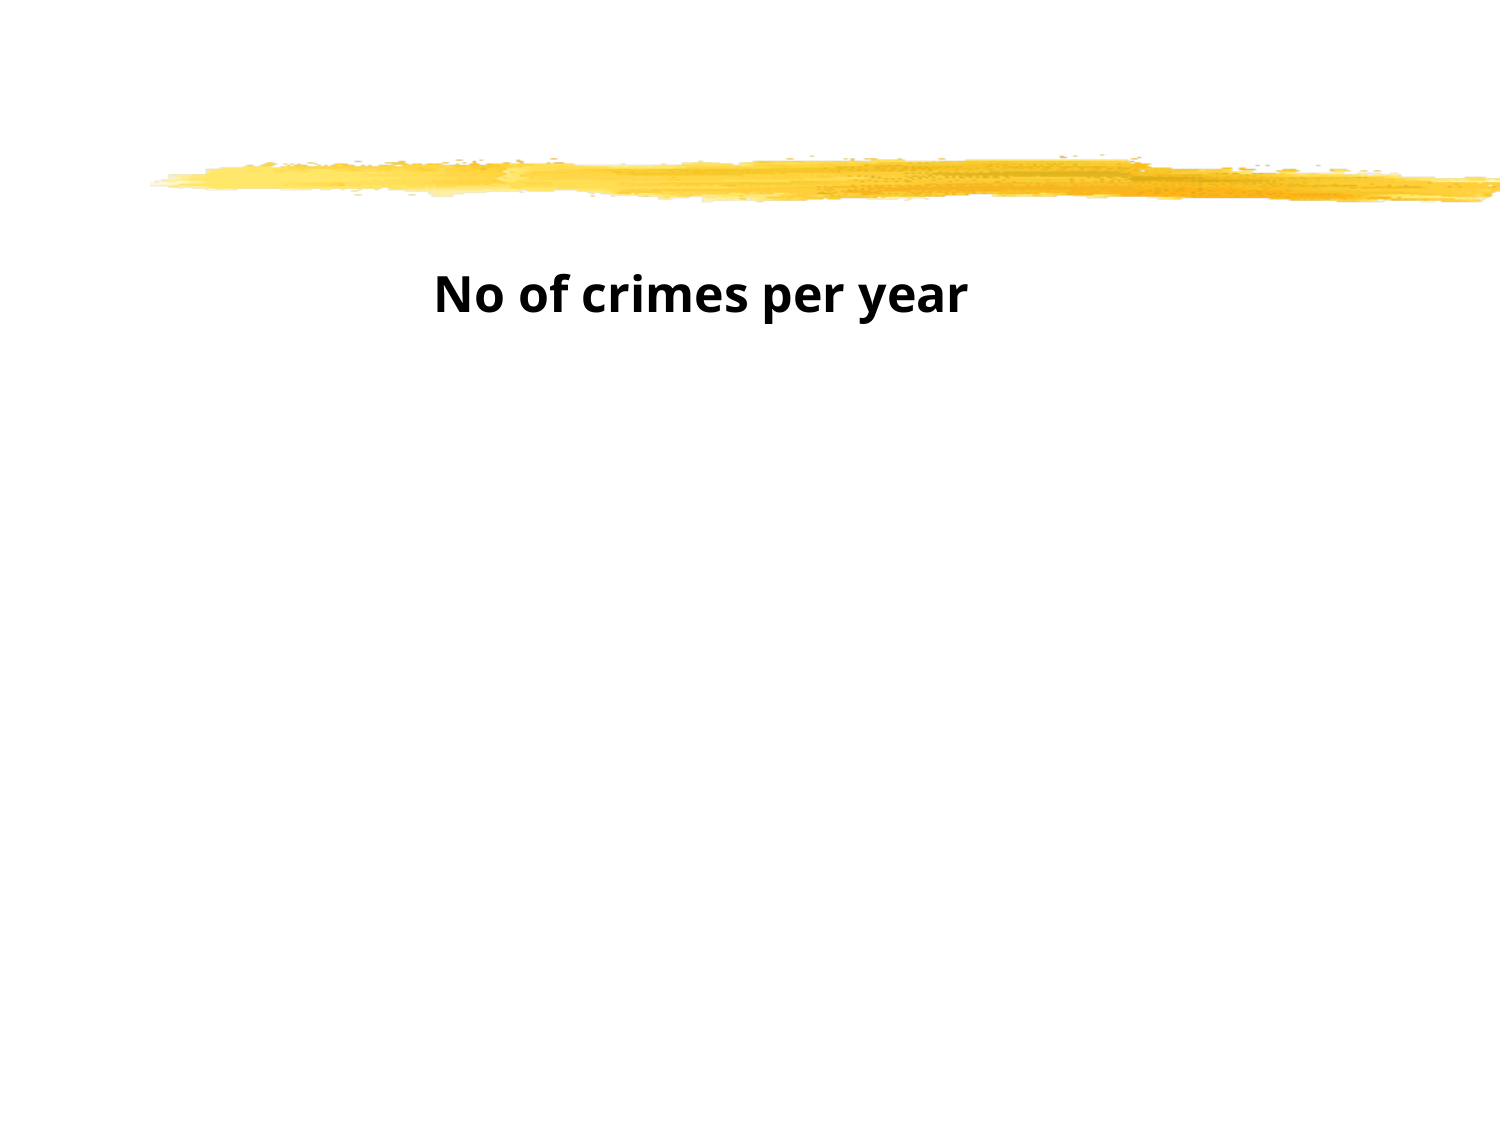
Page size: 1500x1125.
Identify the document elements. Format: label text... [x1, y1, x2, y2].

text_box No of crimes per year [419, 255, 1270, 330]
picture [150, 149, 1500, 213]
